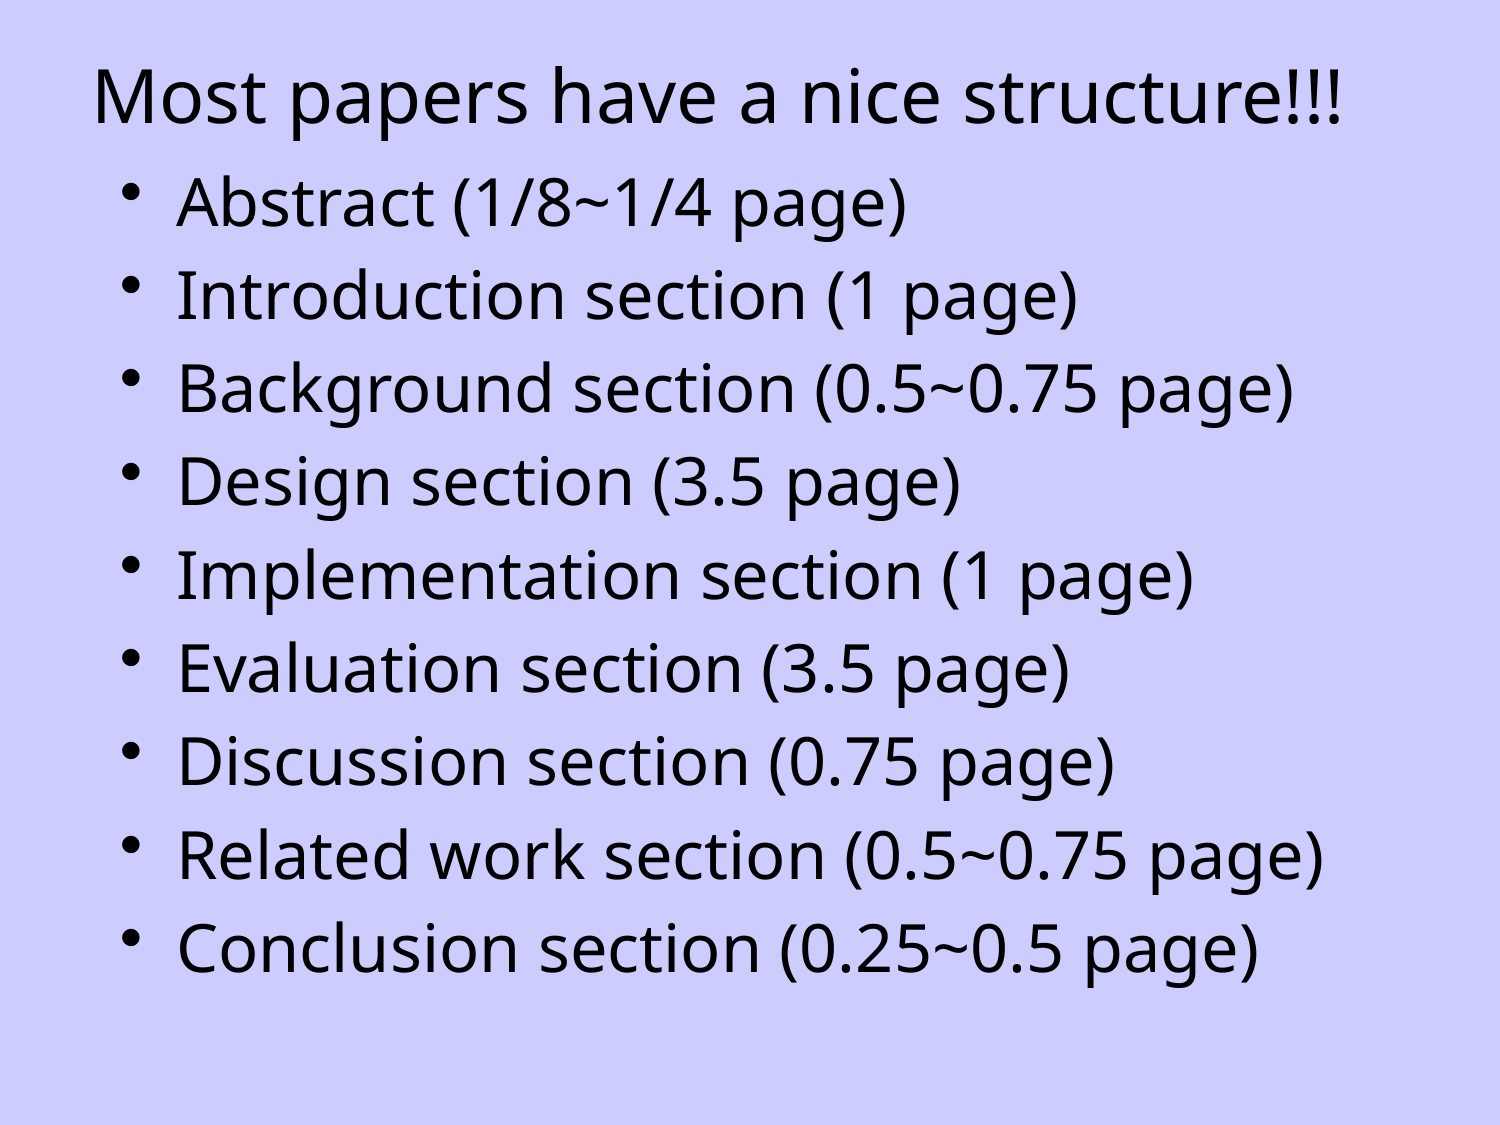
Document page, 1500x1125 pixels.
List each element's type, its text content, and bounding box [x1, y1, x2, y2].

title Most papers have a nice structure!!! [76, 44, 1401, 143]
list Abstract (1/8~1/4 page) Introduction section (1 page) Background section (0.5~0.75 page) Design section (3.5 page) Implementation section (1 page) Evaluation section (3.5 page) Discussion section (0.75 page) Related work section (0.5~0.75 page) Conclusion section (0.25~0.5 page) [104, 151, 1432, 1041]
